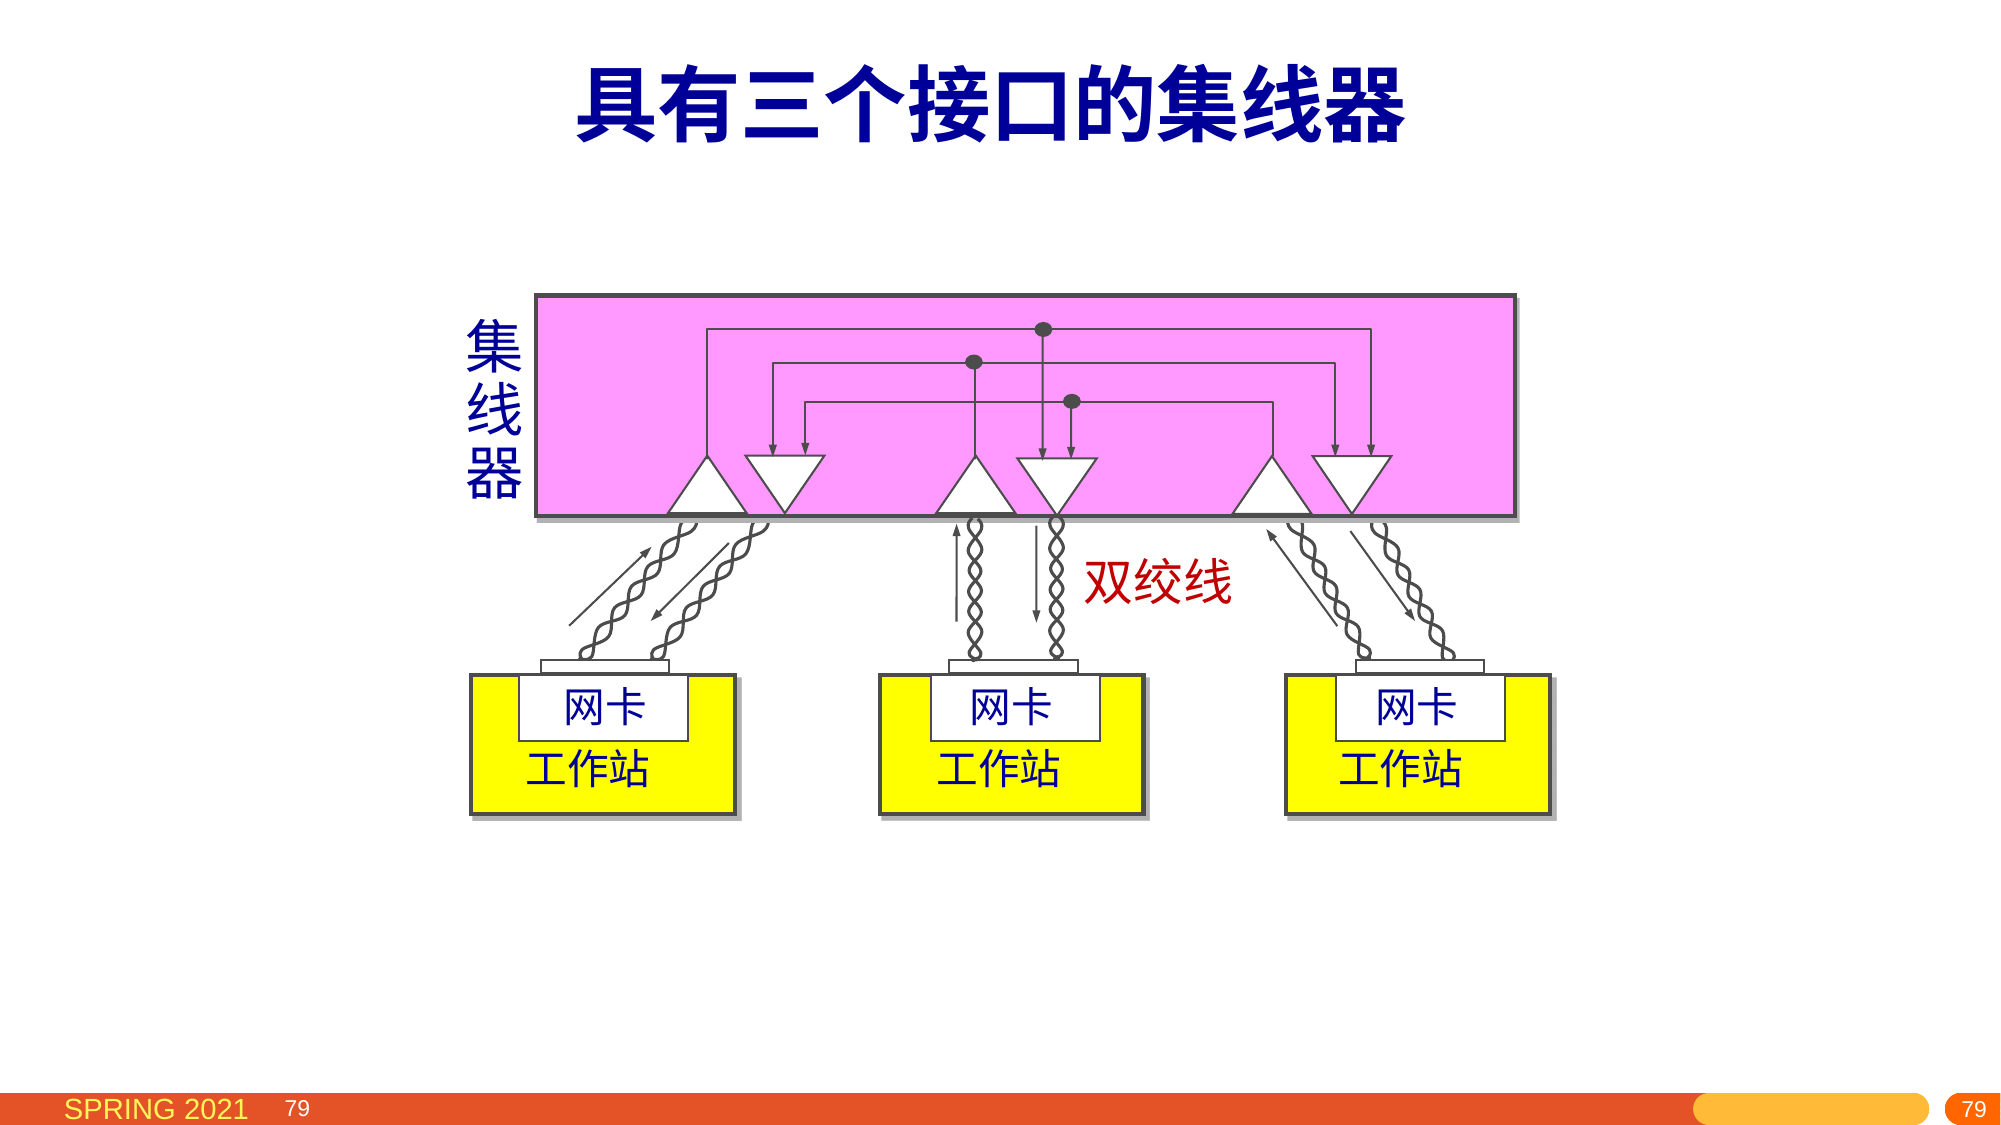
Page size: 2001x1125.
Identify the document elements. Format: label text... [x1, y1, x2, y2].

title 具有三个接口的集线器 [86, 42, 1914, 161]
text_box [449, 295, 1551, 815]
